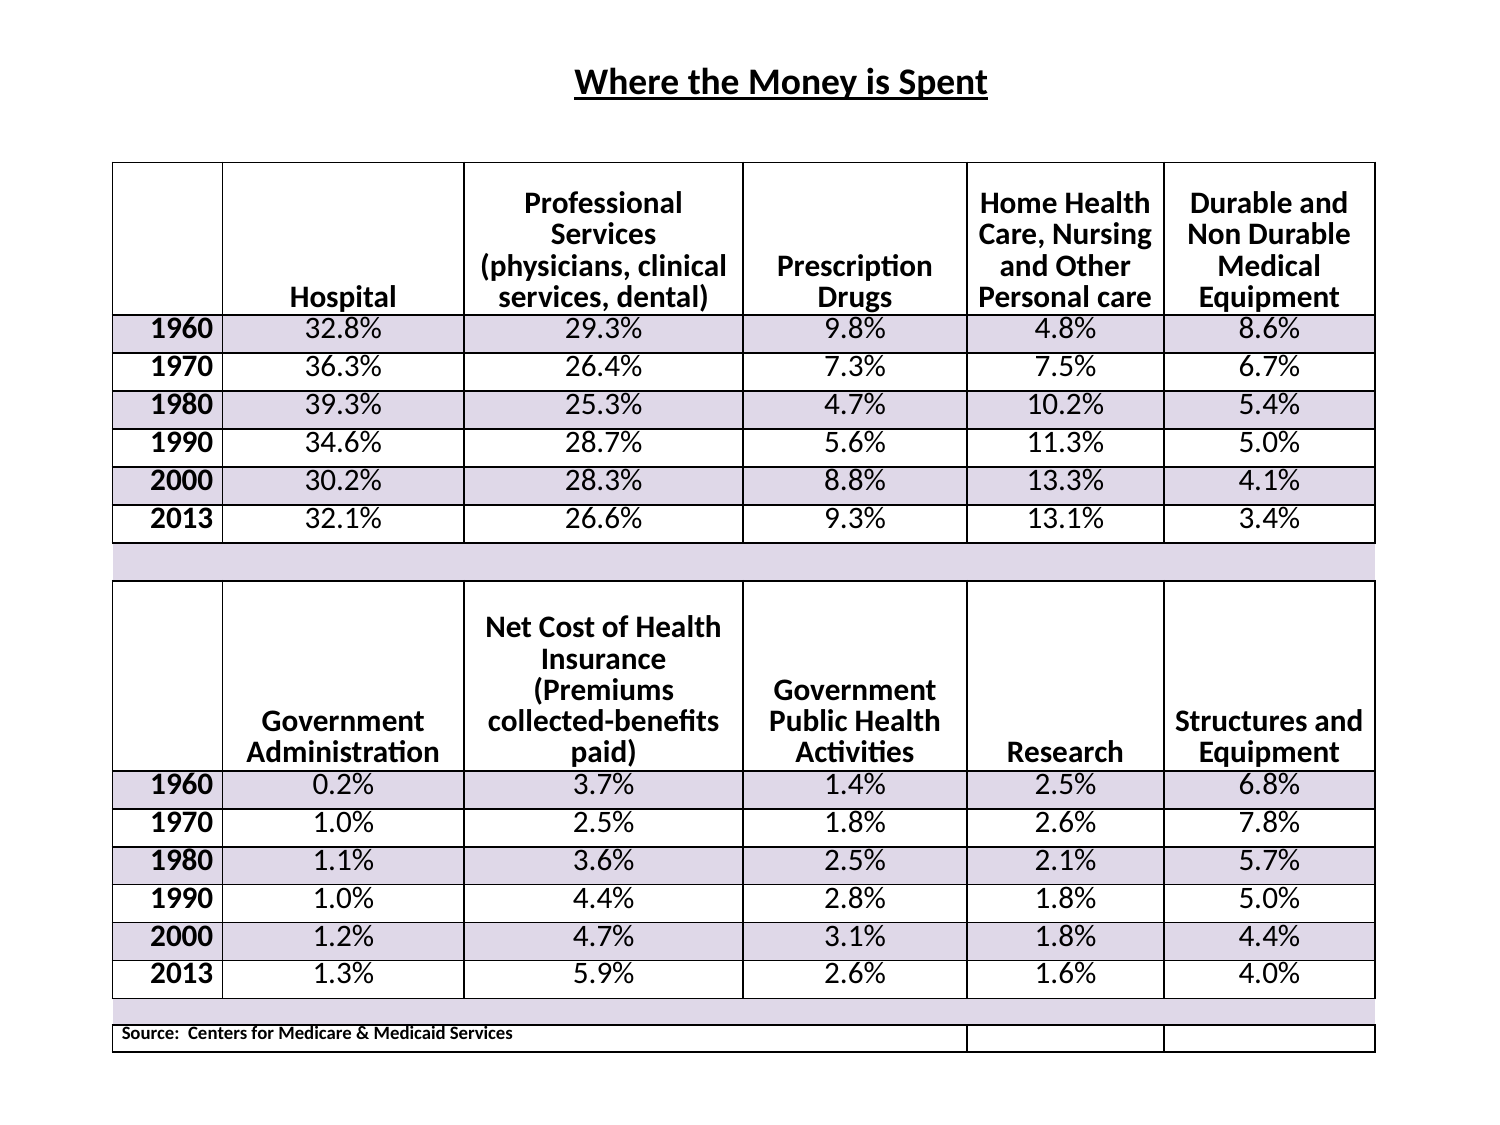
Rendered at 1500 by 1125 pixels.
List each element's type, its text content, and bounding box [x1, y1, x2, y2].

table_cell 13.3% [968, 468, 1163, 504]
table_cell 7.3% [744, 354, 966, 390]
table_cell 1.3% [223, 961, 463, 998]
table_cell 0.2% [223, 772, 463, 808]
table_cell 7.5% [968, 354, 1163, 390]
table_cell 5.0% [1165, 430, 1374, 466]
table_cell 5.9% [465, 961, 742, 998]
table_cell [1165, 1026, 1374, 1051]
table_cell 4.7% [744, 392, 966, 428]
table_header Prescription Drugs [744, 163, 966, 314]
table_cell 4.7% [465, 923, 742, 960]
table_cell 2013 [113, 961, 222, 998]
table_cell 2.6% [744, 961, 966, 998]
table_header Hospital [223, 163, 463, 314]
table_cell [1164, 999, 1375, 1024]
table_cell 13.1% [968, 506, 1163, 542]
table_cell Government Public Health Activities [744, 582, 966, 770]
table_header Home Health Care, Nursing and Other Personal care [968, 163, 1163, 314]
table_cell [967, 544, 1164, 580]
table_cell [222, 999, 464, 1024]
table_cell 3.4% [1165, 506, 1374, 542]
table_cell 2.5% [744, 848, 966, 884]
table_cell [968, 1026, 1163, 1051]
table_cell 36.3% [223, 354, 463, 390]
table_header Professional Services (physicians, clinical services, dental) [465, 163, 742, 314]
table_cell 4.4% [1165, 923, 1374, 960]
table_cell [743, 999, 967, 1024]
table_cell 10.2% [968, 392, 1163, 428]
table_cell [113, 999, 222, 1024]
table_cell 1.4% [744, 772, 966, 808]
table_cell 5.6% [744, 430, 966, 466]
table_cell 4.0% [1165, 961, 1374, 998]
table_cell Government Administration [223, 582, 463, 770]
table_cell 1.8% [968, 923, 1163, 960]
table_cell [967, 999, 1164, 1024]
table_cell 26.4% [465, 354, 742, 390]
table_cell 1.8% [968, 885, 1163, 922]
table_cell Source: Centers for Medicare & Medicaid Services [113, 1026, 966, 1051]
table_cell 8.6% [1165, 316, 1374, 352]
table_cell 5.7% [1165, 848, 1374, 884]
table_cell 11.3% [968, 430, 1163, 466]
table_cell 1990 [113, 885, 222, 922]
table_cell 3.6% [465, 848, 742, 884]
table_cell 3.1% [744, 923, 966, 960]
table_cell 25.3% [465, 392, 742, 428]
table_cell 32.1% [223, 506, 463, 542]
table_cell 5.0% [1165, 885, 1374, 922]
table_cell 1.0% [223, 885, 463, 922]
table_cell 2.5% [968, 772, 1163, 808]
table_cell 6.7% [1165, 354, 1374, 390]
table_cell 1990 [113, 430, 222, 466]
table_cell 30.2% [223, 468, 463, 504]
table_cell 9.8% [744, 316, 966, 352]
table_cell 1.6% [968, 961, 1163, 998]
table_cell 1.1% [223, 848, 463, 884]
table_cell [1164, 544, 1375, 580]
table_cell 2.1% [968, 848, 1163, 884]
table_cell 4.1% [1165, 468, 1374, 504]
text_box Where the Money is Spent [425, 49, 1138, 110]
table_cell 2.6% [968, 810, 1163, 846]
table_cell 2013 [113, 506, 222, 542]
table_cell [222, 544, 464, 580]
table_cell [743, 544, 967, 580]
table_cell 32.8% [223, 316, 463, 352]
table_cell 6.8% [1165, 772, 1374, 808]
table_cell [113, 544, 222, 580]
table_cell 26.6% [465, 506, 742, 542]
table_header Durable and Non Durable Medical Equipment [1165, 163, 1374, 314]
table_cell [464, 544, 743, 580]
table_cell 1970 [113, 810, 222, 846]
table_cell 2000 [113, 468, 222, 504]
table_cell 2000 [113, 923, 222, 960]
table_cell [113, 582, 222, 770]
table_cell 1960 [113, 772, 222, 808]
table_cell 39.3% [223, 392, 463, 428]
table_cell 1980 [113, 392, 222, 428]
table_cell [464, 999, 743, 1024]
table_cell 1.2% [223, 923, 463, 960]
table_cell 1.8% [744, 810, 966, 846]
table_cell Structures and Equipment [1165, 582, 1374, 770]
table_cell Net Cost of Health Insurance (Premiums collected-benefits paid) [465, 582, 742, 770]
table_cell 2.5% [465, 810, 742, 846]
table_cell 1.0% [223, 810, 463, 846]
table_cell 28.3% [465, 468, 742, 504]
table_cell 2.8% [744, 885, 966, 922]
table_cell 7.8% [1165, 810, 1374, 846]
table_cell 5.4% [1165, 392, 1374, 428]
table_cell 3.7% [465, 772, 742, 808]
table_cell 28.7% [465, 430, 742, 466]
table_cell 29.3% [465, 316, 742, 352]
table_cell 1960 [113, 316, 222, 352]
table_cell 1980 [113, 848, 222, 884]
table_cell 1970 [113, 354, 222, 390]
table_cell 34.6% [223, 430, 463, 466]
table_cell 4.4% [465, 885, 742, 922]
table_cell 9.3% [744, 506, 966, 542]
table_cell Research [968, 582, 1163, 770]
table_cell 4.8% [968, 316, 1163, 352]
table_cell 8.8% [744, 468, 966, 504]
table_header [113, 163, 222, 314]
